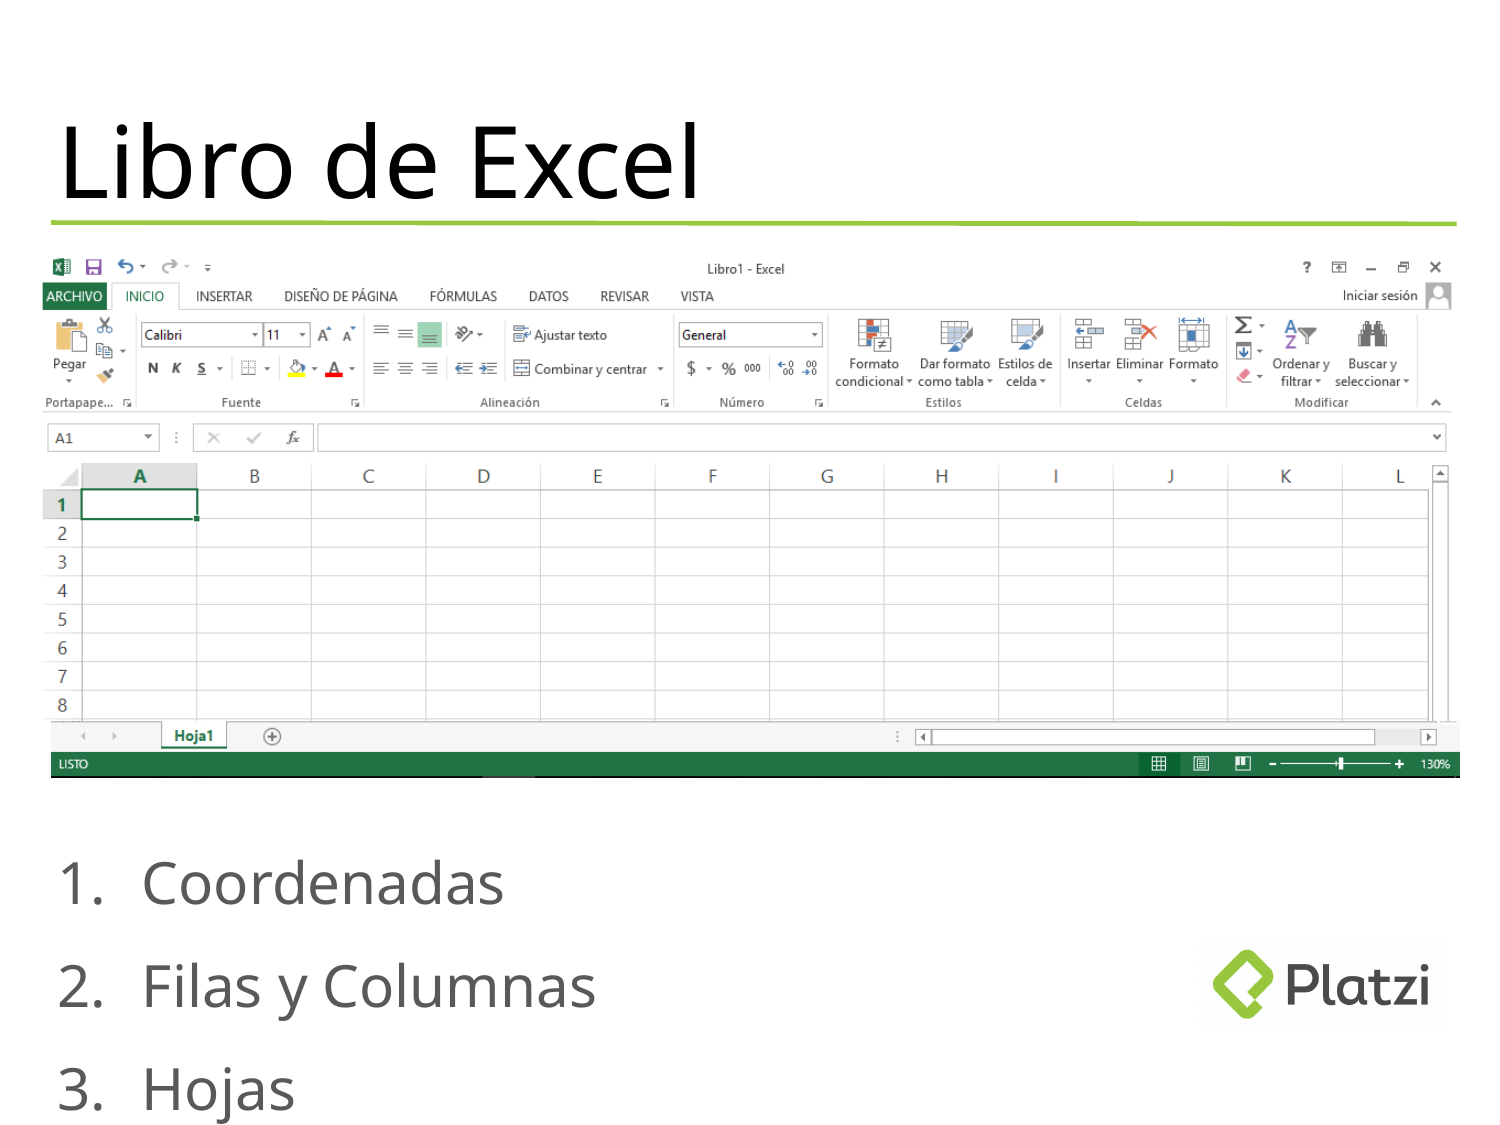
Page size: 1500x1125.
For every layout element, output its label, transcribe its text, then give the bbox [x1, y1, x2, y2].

list Coordenadas Filas y Columnas Hojas [42, 849, 1441, 1119]
title Libro de Excel [42, 83, 1441, 210]
picture [42, 254, 1461, 778]
picture [1198, 941, 1450, 1027]
